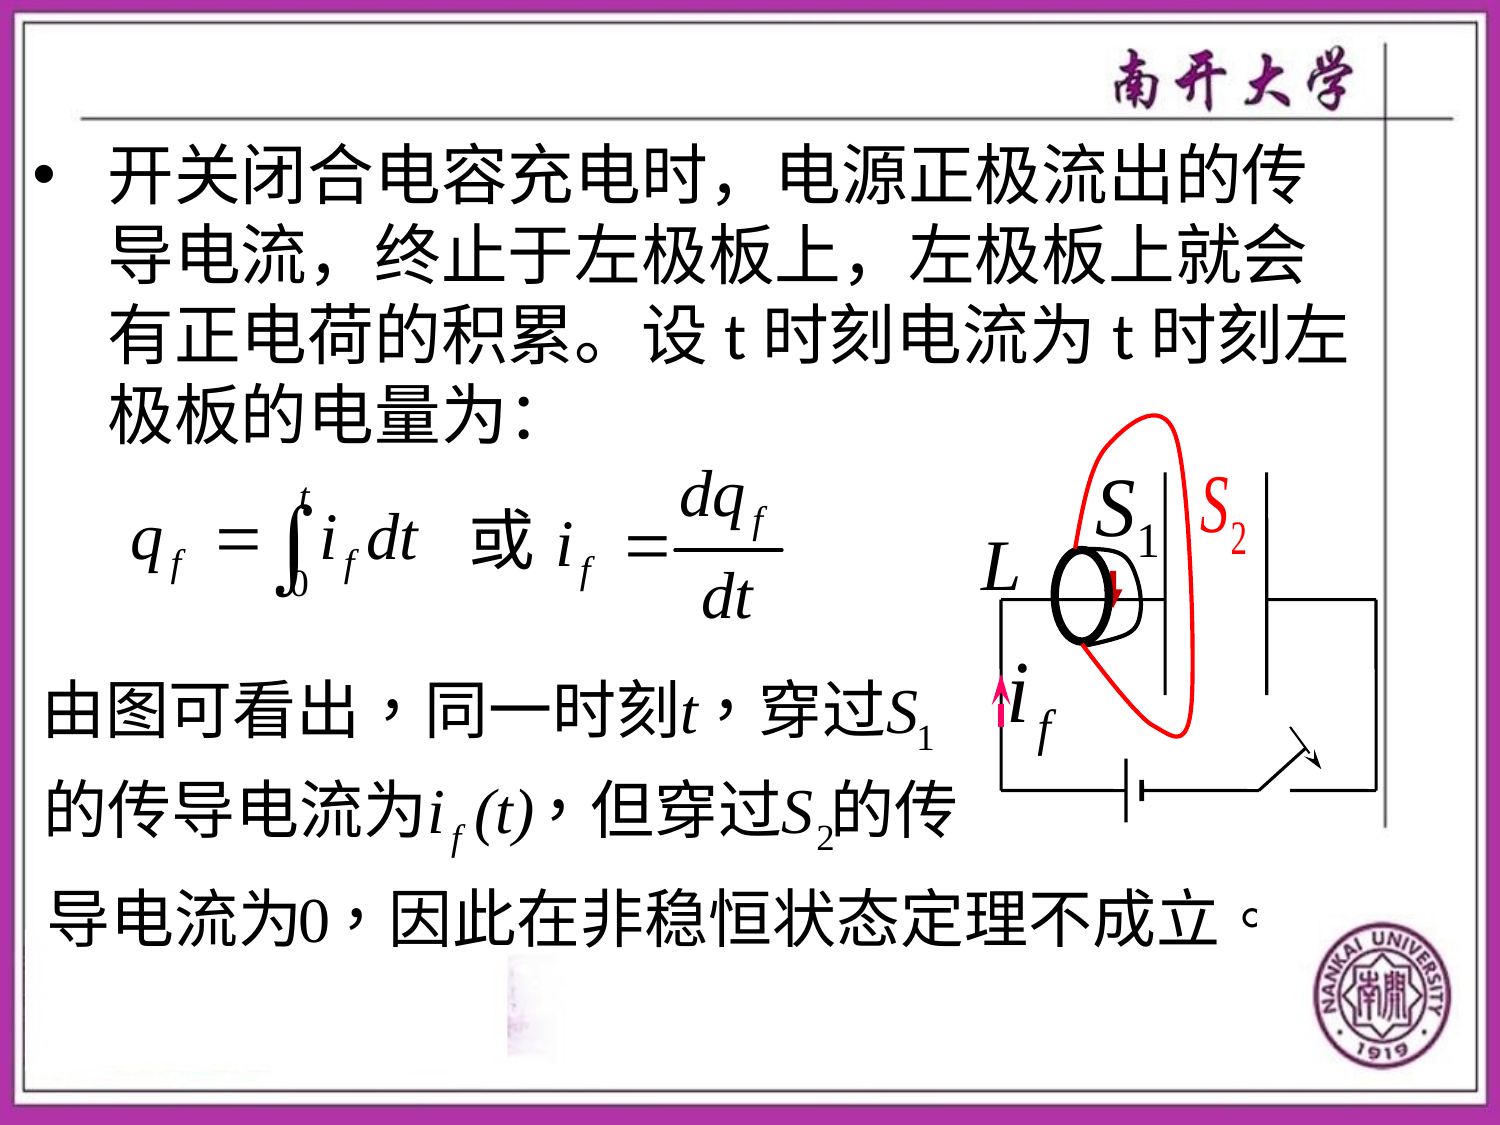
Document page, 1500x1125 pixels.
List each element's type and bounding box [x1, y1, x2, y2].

text_box [547, 449, 798, 634]
text_box [120, 465, 432, 610]
text_box [1097, 413, 1185, 470]
picture [0, 0, 1500, 1125]
text_box [1081, 459, 1170, 573]
text_box [1190, 449, 1258, 575]
text_box [40, 668, 1257, 963]
text_box [964, 529, 1114, 642]
text_box [996, 472, 1377, 823]
